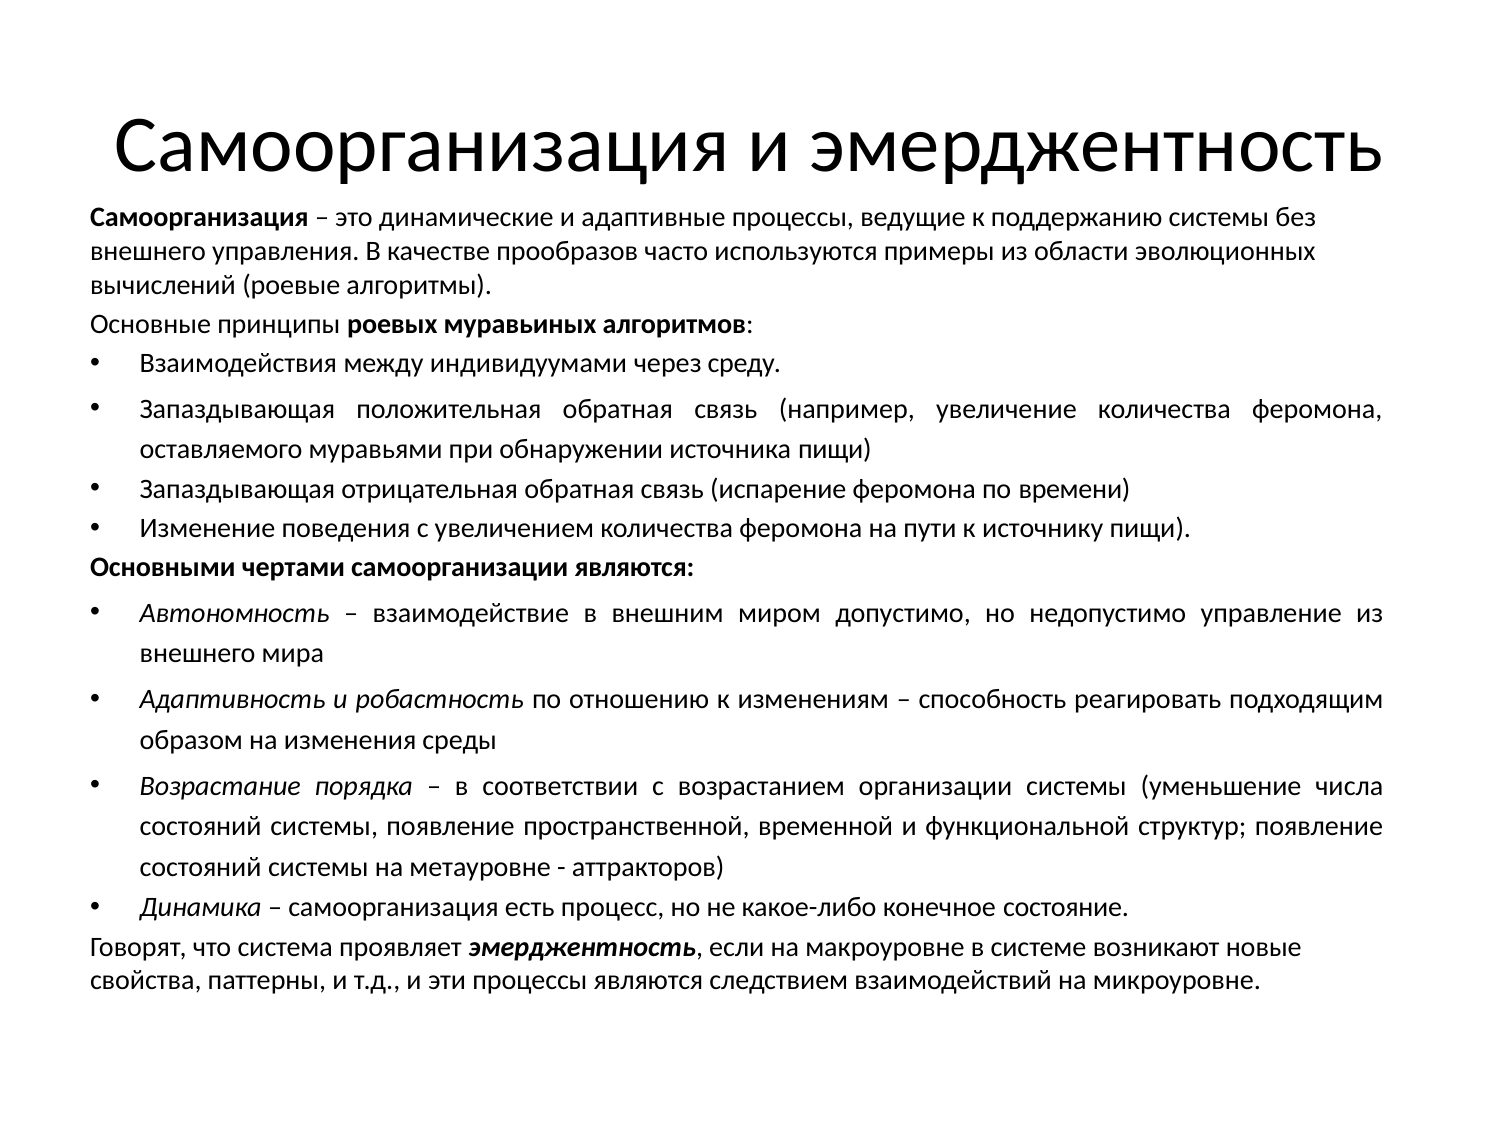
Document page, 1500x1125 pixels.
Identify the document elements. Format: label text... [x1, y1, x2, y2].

list Самоорганизация – это динамические и адаптивные процессы, ведущие к поддержанию системы без внешнего управления. В качестве прообразов часто используются примеры из области эволюционных вычислений (роевые алгоритмы). Основные принципы роевых муравьиных алгоритмов: Взаимодействия между индивидуумами через среду. Запаздывающая положительная обратная связь (например, увеличение количества феромона, оставляемого муравьями при обнаружении источника пищи) Запаздывающая отрицательная обратная связь (испарение феромона по времени) Изменение поведения с увеличением количества феромона на пути к источнику пищи). Основными чертами самоорганизации являются: Автономность – взаимодействие в внешним миром допустимо, но недопустимо управление из внешнего мира Адаптивность и робастность по отношению к изменениям – способность реагировать подходящим образом на изменения среды Возрастание порядка – в соответствии с возрастанием организации системы (уменьшение числа состояний системы, появление пространственной, временной и функциональной структур; появление состояний системы на метауровне - аттракторов) Динамика – самоорганизация есть процесс, но не какое-либо конечное состояние. Говорят, что система проявляет эмерджентность, если на макроуровне в системе возникают новые свойства, паттерны, и т.д., и эти процессы являются следствием взаимодействий на микроуровне. [75, 191, 1425, 1007]
title Самоорганизация и эмерджентность [75, 45, 1425, 191]
